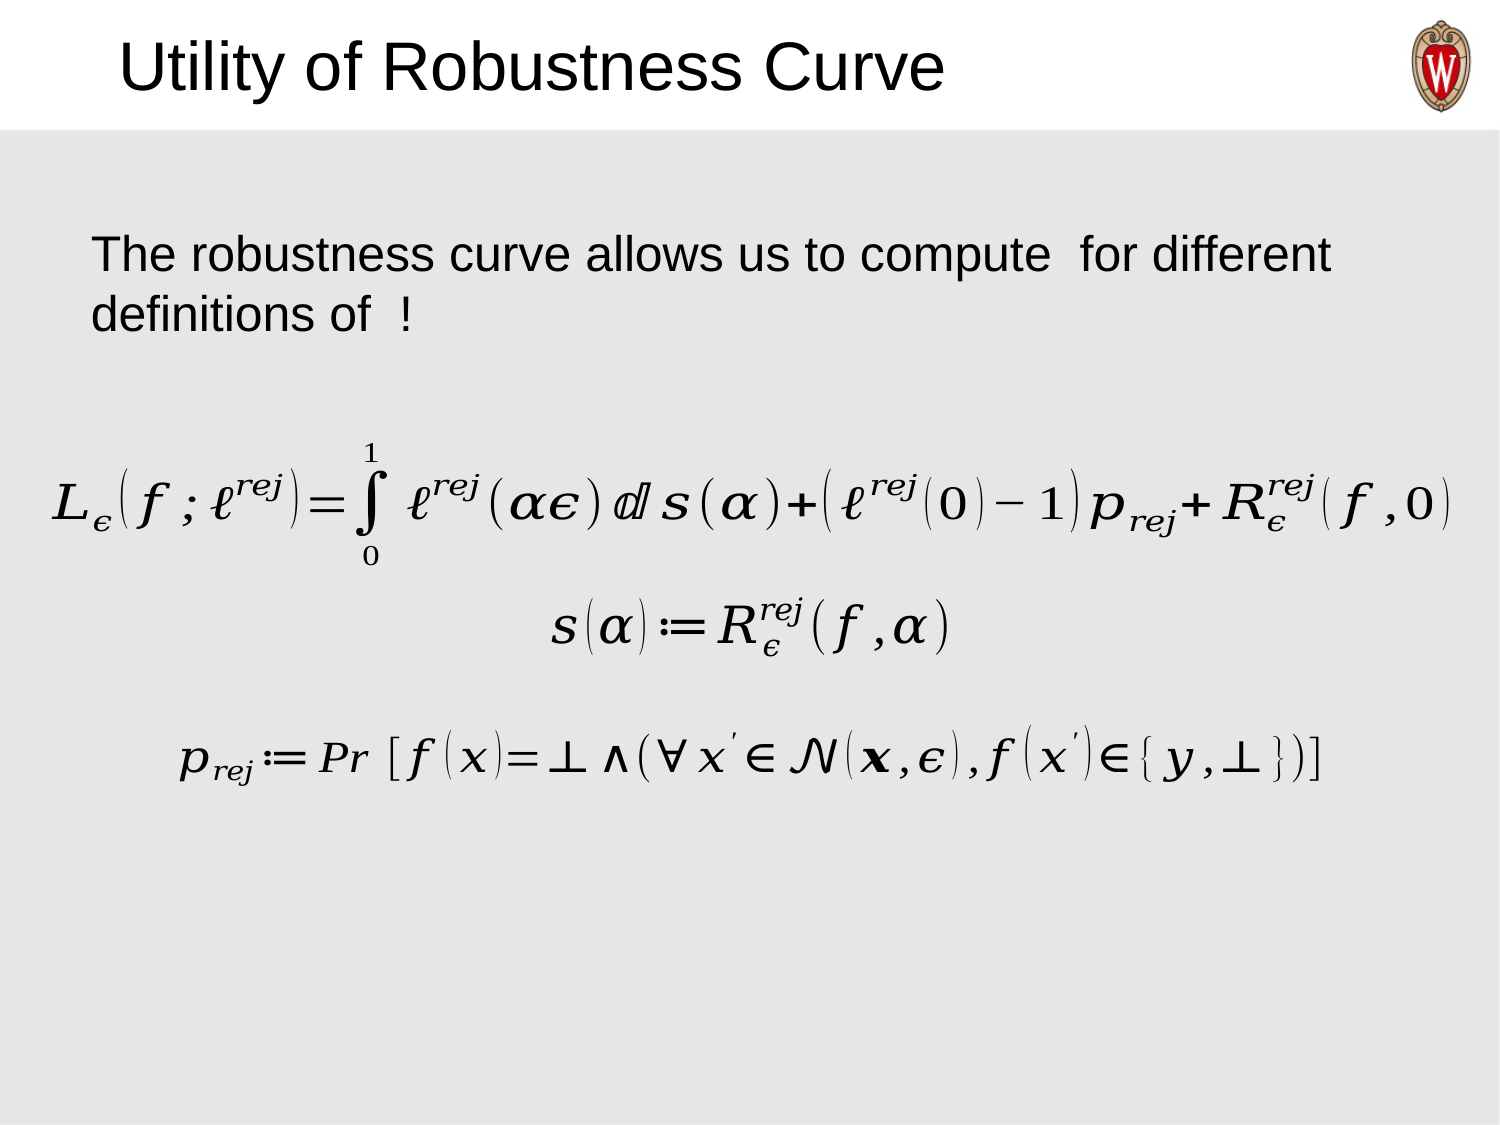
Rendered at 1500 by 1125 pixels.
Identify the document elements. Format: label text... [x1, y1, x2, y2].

picture [0, 0, 1500, 1125]
title Utility of Robustness Curve [103, 15, 1397, 121]
